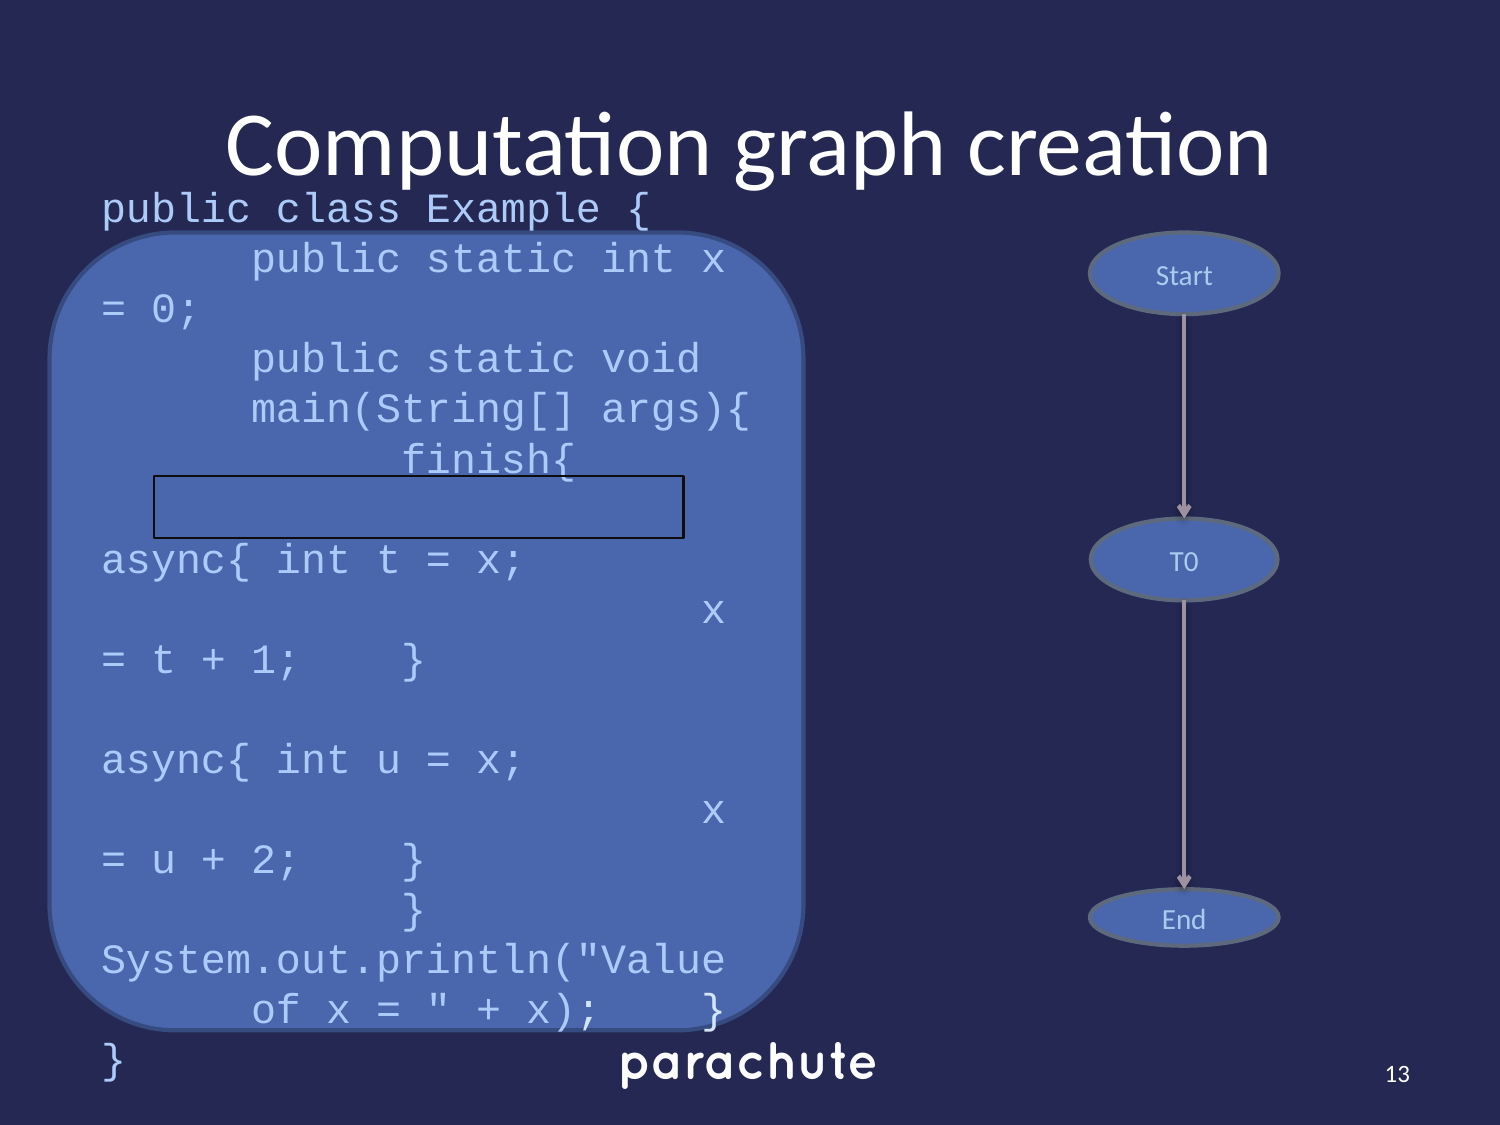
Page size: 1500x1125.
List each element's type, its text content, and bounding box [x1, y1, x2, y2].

text_box Start [1087, 230, 1281, 317]
title Computation graph creation [75, 45, 1425, 233]
picture [622, 1042, 875, 1089]
text_box End [1087, 887, 1281, 948]
text_box T0 [1088, 516, 1280, 603]
text_box [152, 474, 686, 540]
slide_number 13 [1074, 1042, 1425, 1103]
text_box public class Example { public static int x = 0; public static void main(String[] args){ finish{ async{ int t = x; x = t + 1; } async{ int u = x; x = u + 2; } } System.out.println("Value of x = " + x); } } [47, 233, 806, 1033]
